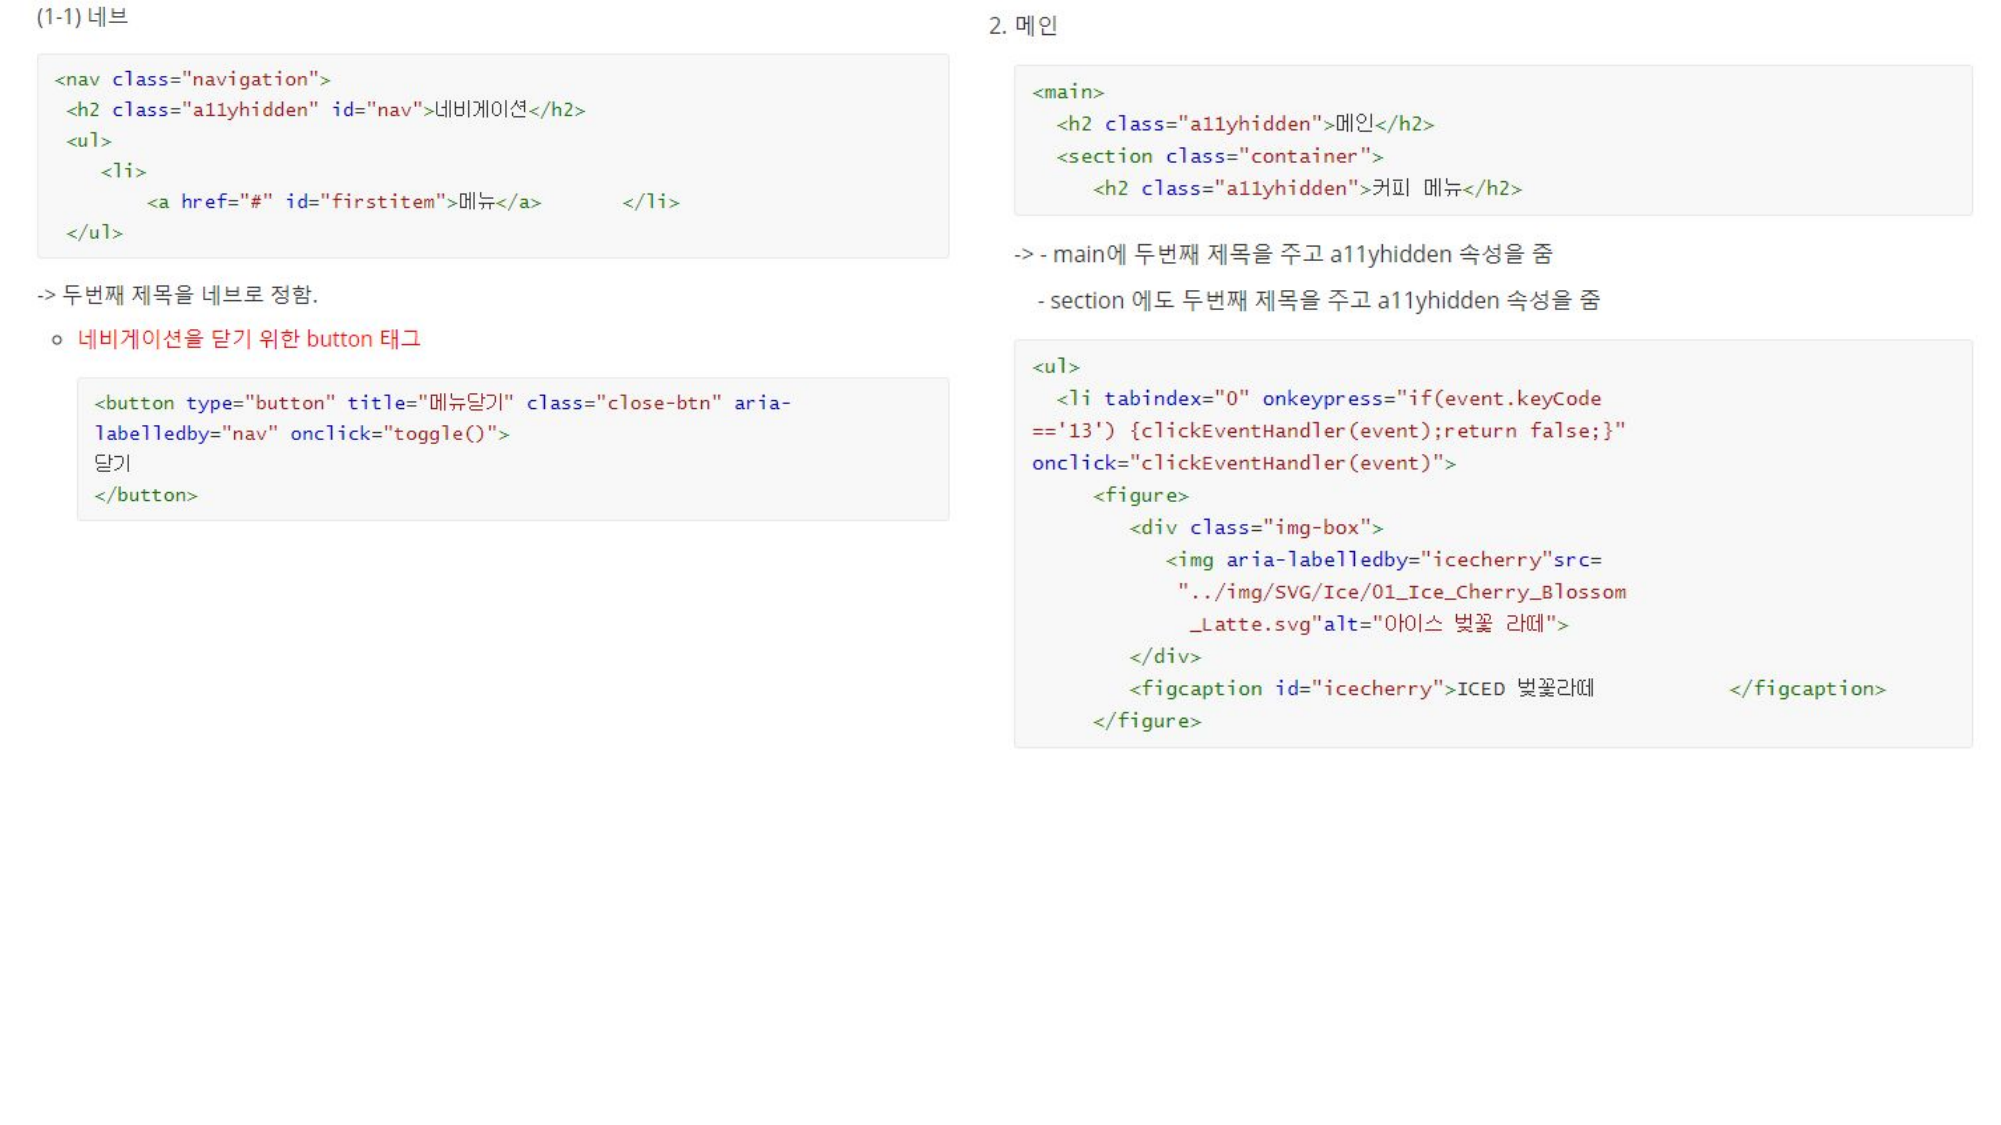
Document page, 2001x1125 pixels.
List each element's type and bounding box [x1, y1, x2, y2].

picture [0, 0, 2000, 764]
